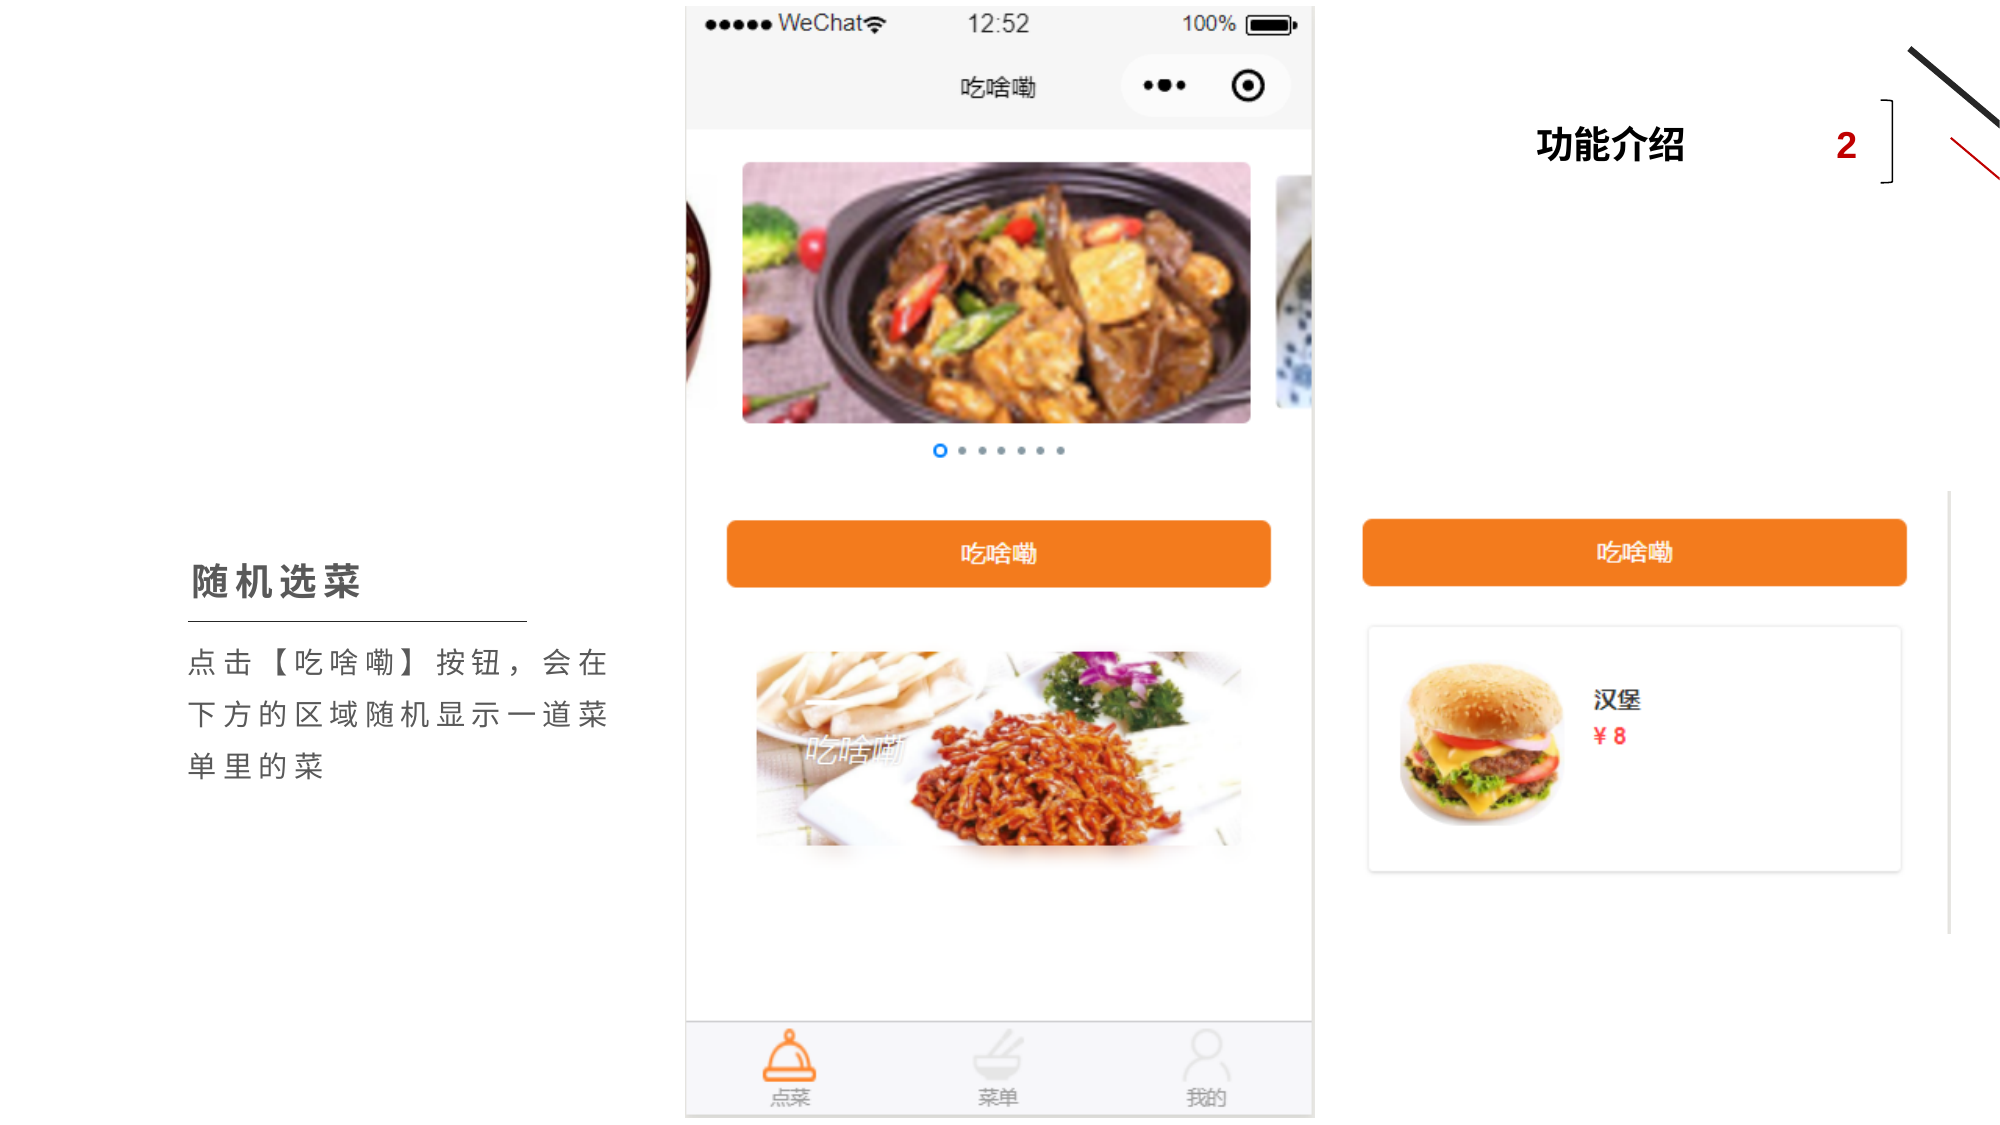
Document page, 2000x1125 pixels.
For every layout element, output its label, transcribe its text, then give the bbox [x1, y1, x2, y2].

text_box 点击【吃啥嘞】按钮，会在下方的区域随机显示一道菜单里的菜 [172, 619, 652, 792]
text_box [1909, 48, 2000, 192]
text_box [1880, 99, 1894, 184]
text_box 随机选菜 [177, 550, 376, 611]
picture [1327, 491, 1952, 934]
text_box 功能介绍 2 [1521, 113, 1872, 174]
picture [684, 6, 1315, 1119]
